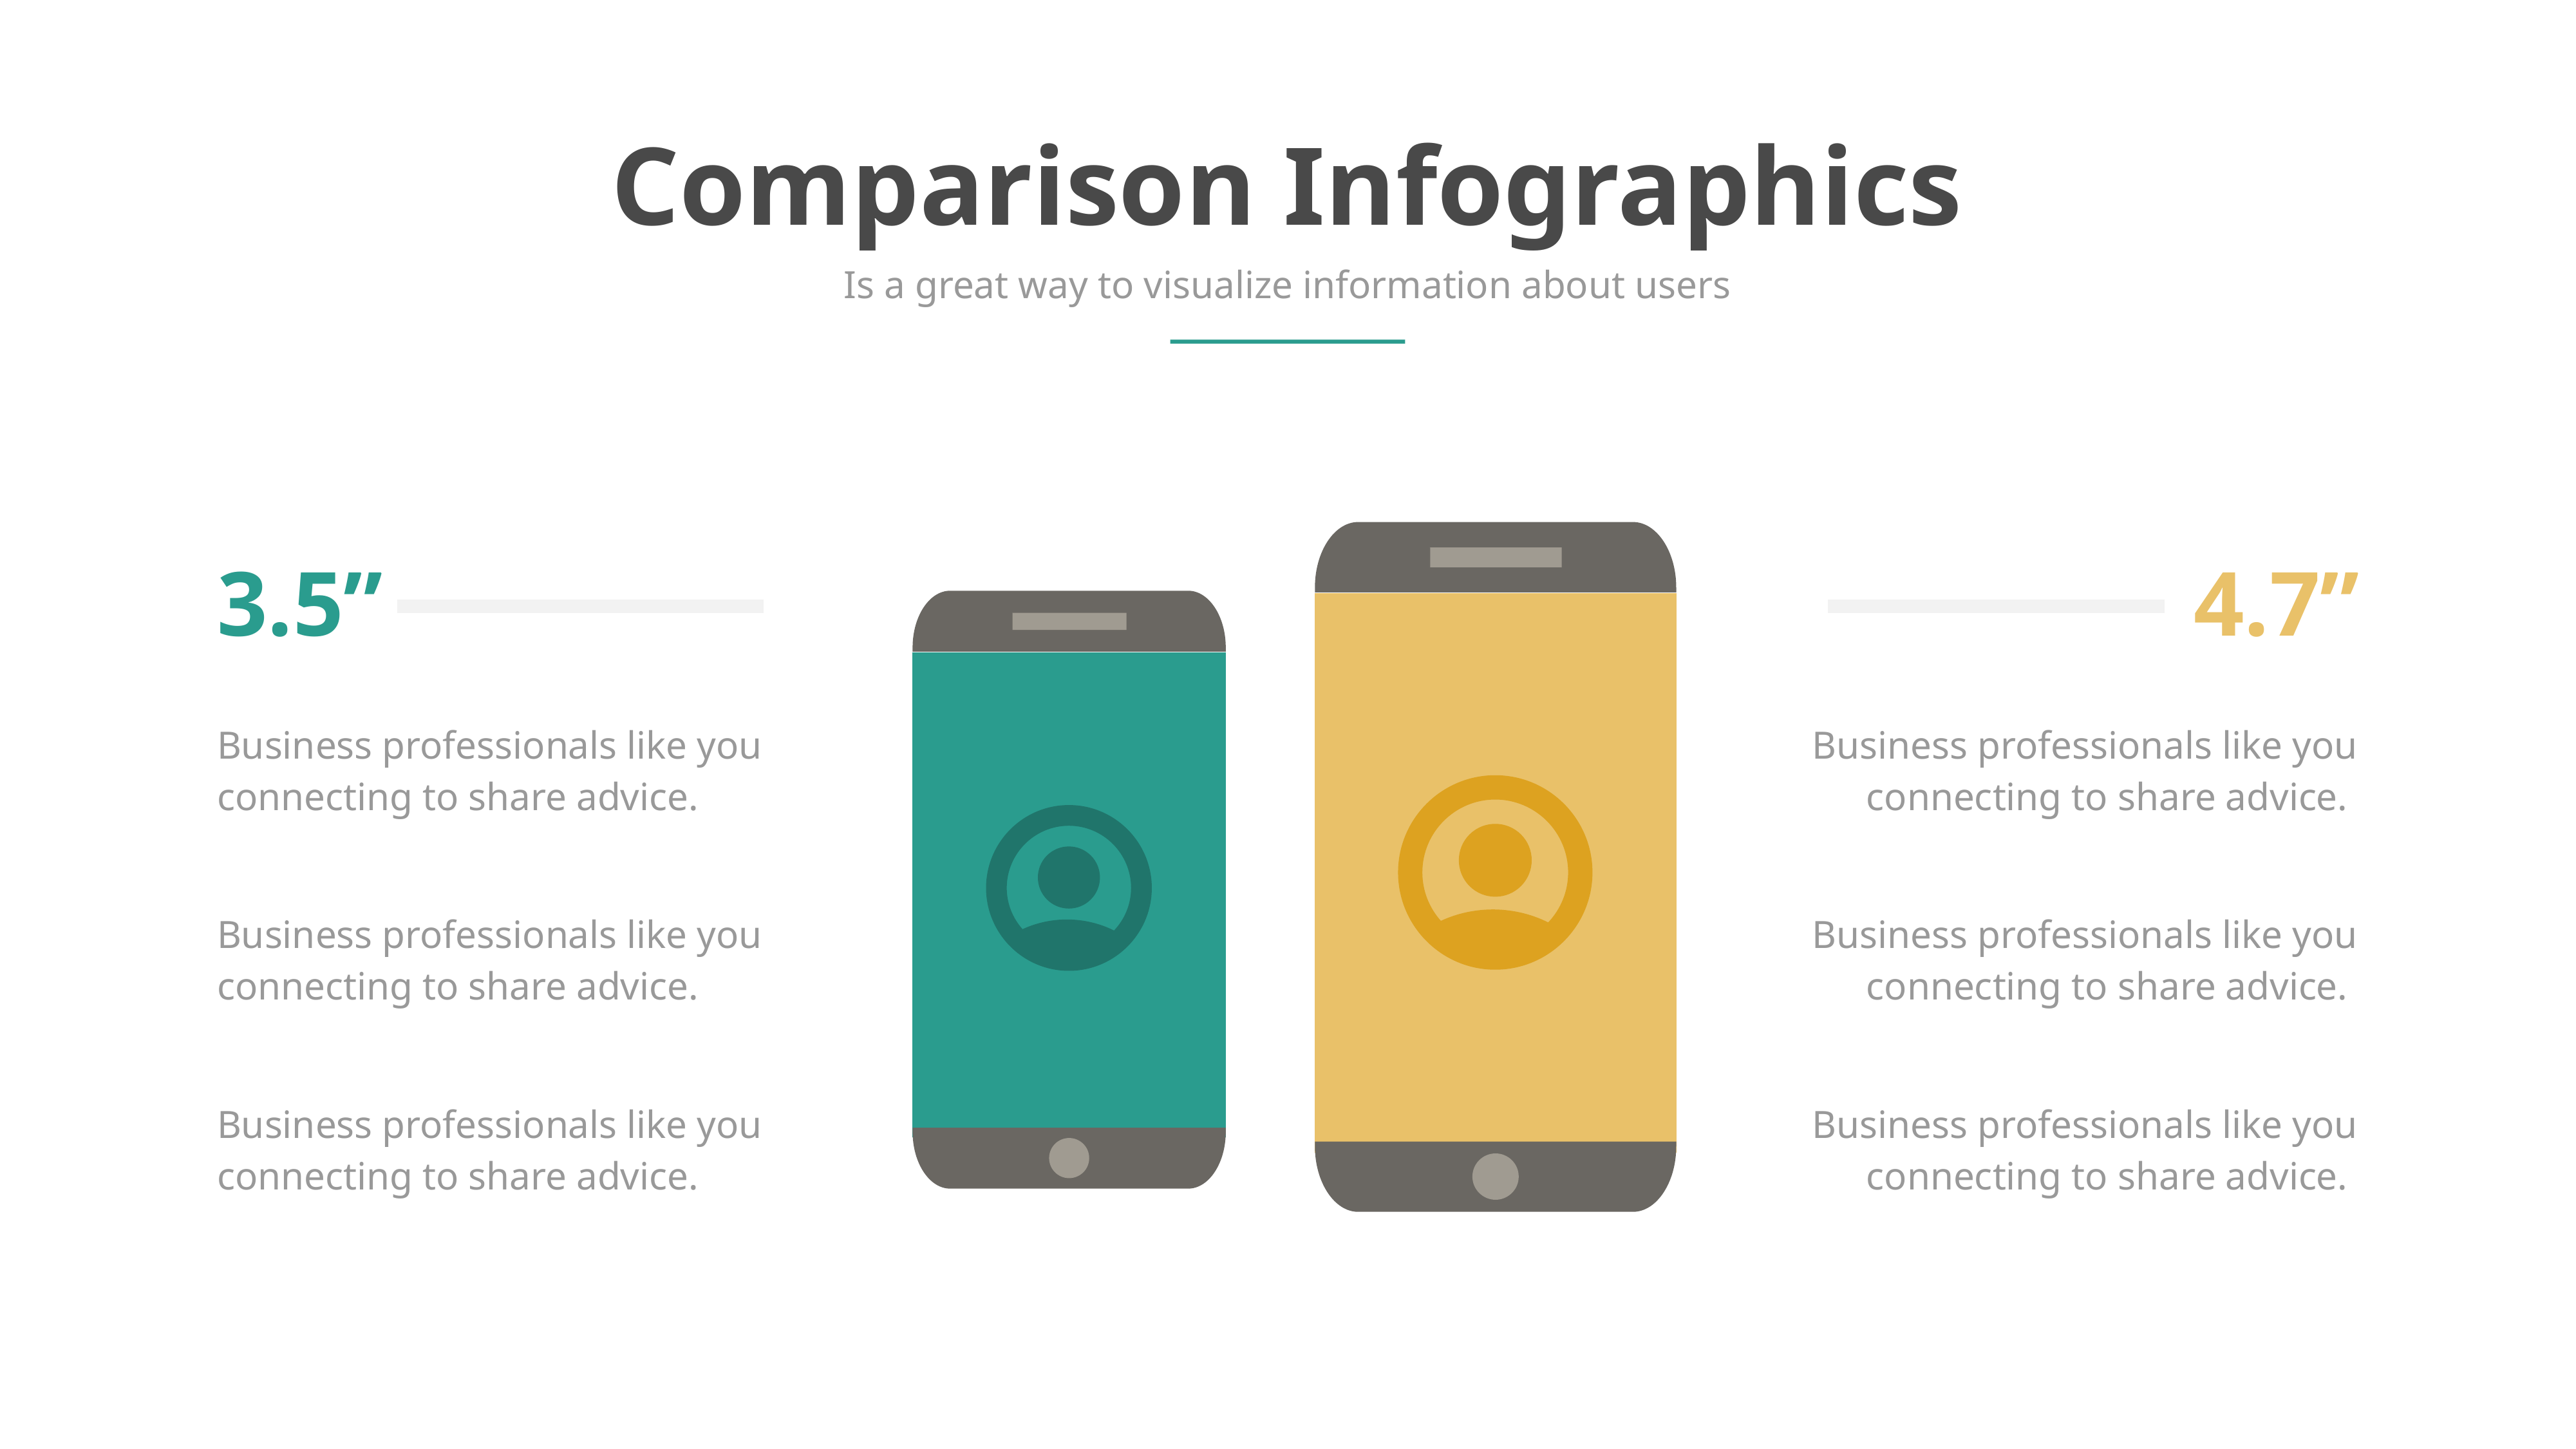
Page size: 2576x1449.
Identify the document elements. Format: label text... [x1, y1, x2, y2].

text_box Business professionals like you connecting to share advice. [207, 899, 799, 1012]
text_box Is a great way to visualize information about users [825, 256, 1749, 311]
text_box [1398, 775, 1593, 970]
text_box [1170, 339, 1406, 345]
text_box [986, 804, 1152, 971]
text_box 3.5” [207, 542, 409, 659]
text_box Business professionals like you connecting to share advice. [1776, 709, 2367, 823]
text_box Comparison Infographics [601, 113, 1973, 252]
text_box Business professionals like you connecting to share advice. [1776, 899, 2367, 1012]
text_box Business professionals like you connecting to share advice. [207, 1088, 799, 1202]
text_box 4.7” [2184, 542, 2369, 659]
text_box Business professionals like you connecting to share advice. [207, 709, 799, 823]
text_box Business professionals like you connecting to share advice. [1776, 1088, 2367, 1202]
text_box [912, 522, 1677, 1212]
